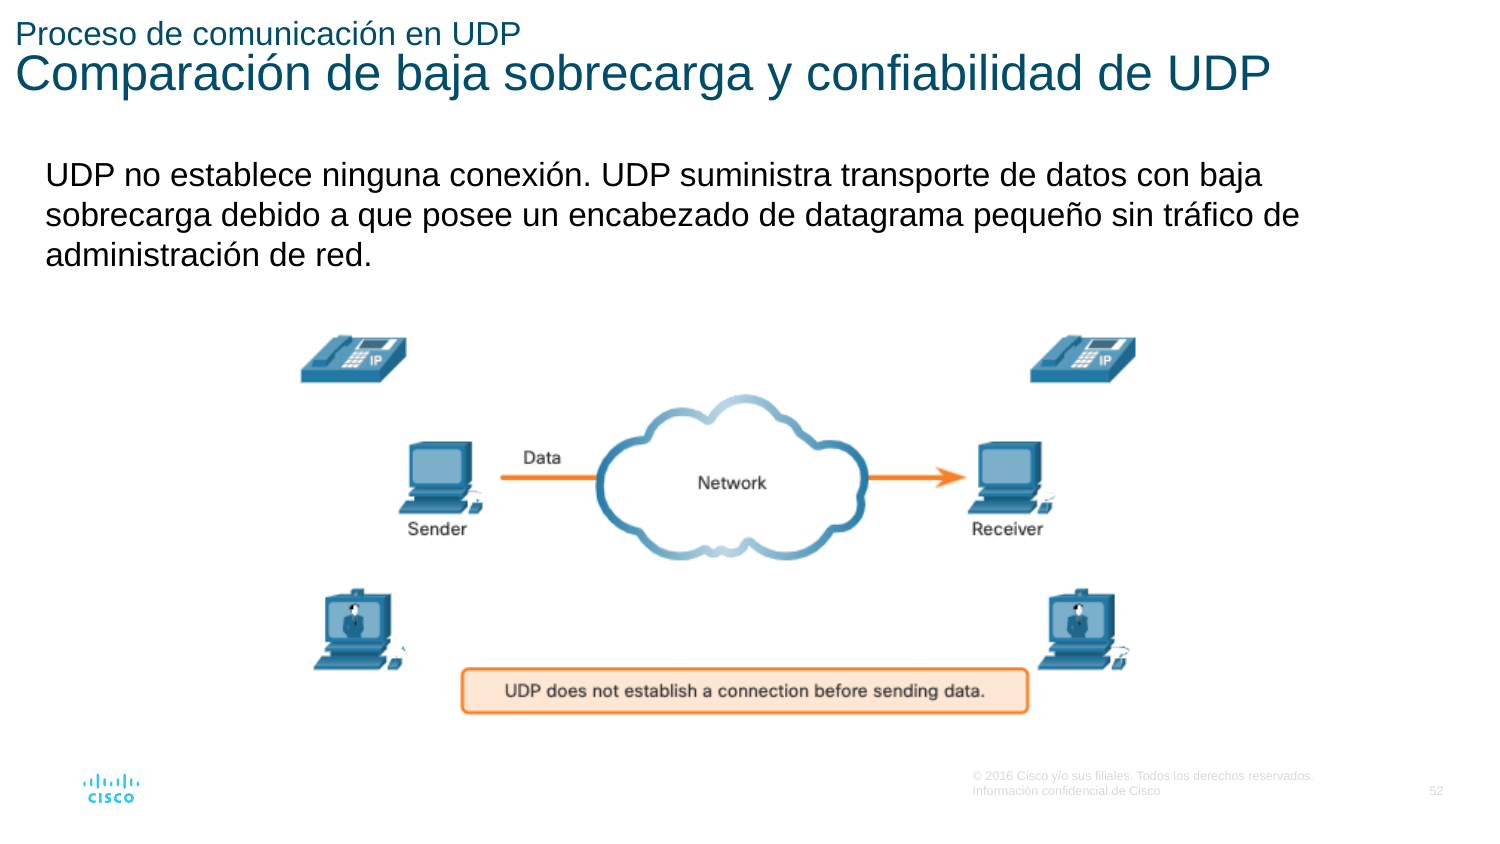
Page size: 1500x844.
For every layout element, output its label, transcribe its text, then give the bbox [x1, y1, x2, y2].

title Proceso de comunicación en UDP Comparación de baja sobrecarga y confiabilidad de UDP [0, 0, 1369, 121]
list UDP no establece ninguna conexión. UDP suministra transporte de datos con baja sobrecarga debido a que posee un encabezado de datagrama pequeño sin tráfico de administración de red. [30, 145, 1400, 266]
picture [272, 323, 1158, 721]
